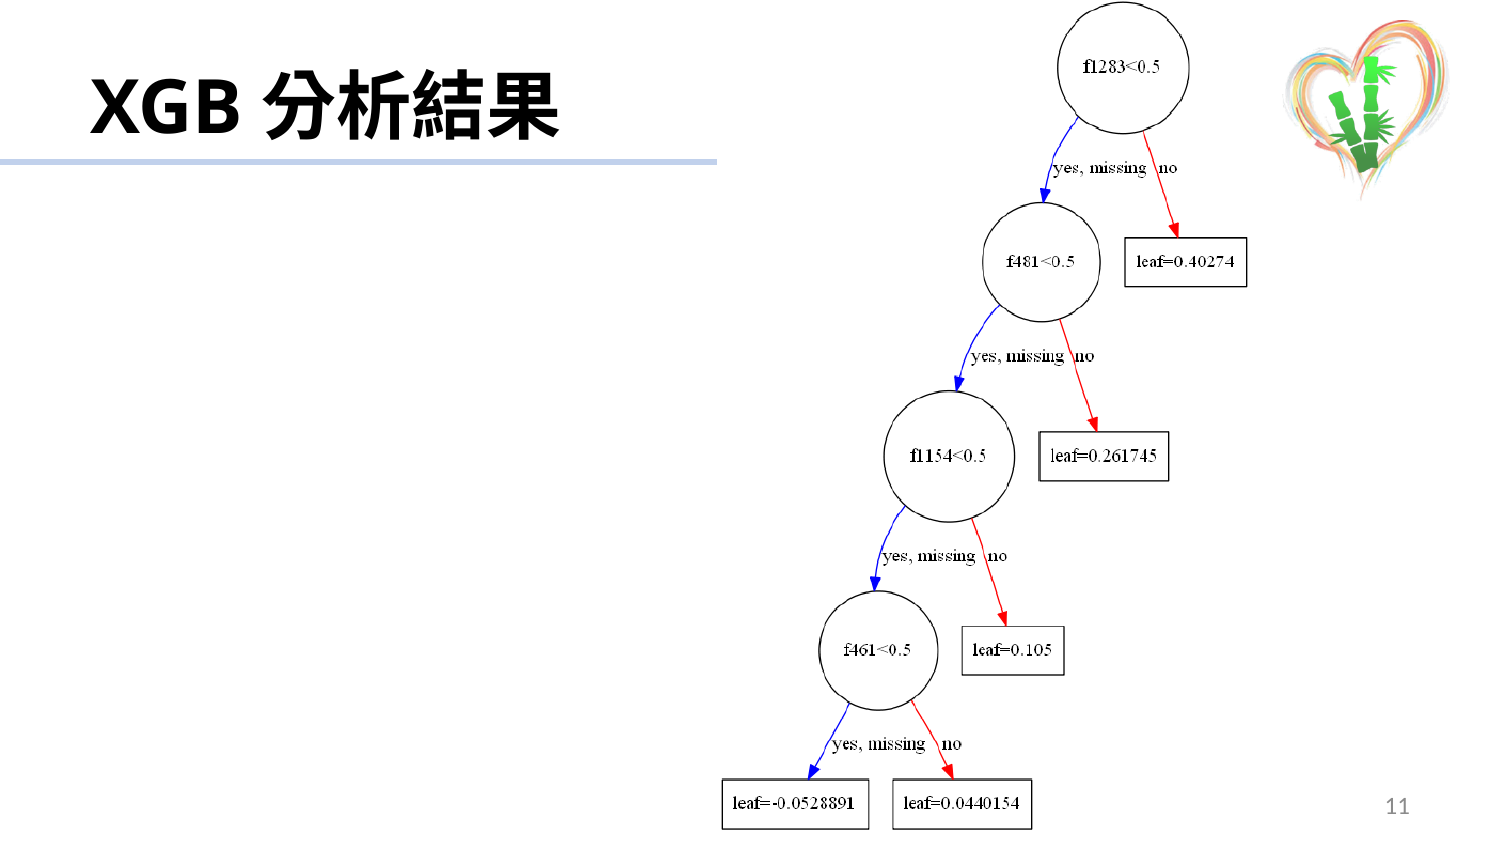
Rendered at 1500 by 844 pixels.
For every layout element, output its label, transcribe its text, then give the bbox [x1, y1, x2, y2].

picture [687, 0, 1259, 844]
title XGB分析結果 [75, 33, 682, 175]
title XGB分析結果 [1262, 33, 1425, 175]
slide_number 11 [1262, 782, 1425, 827]
